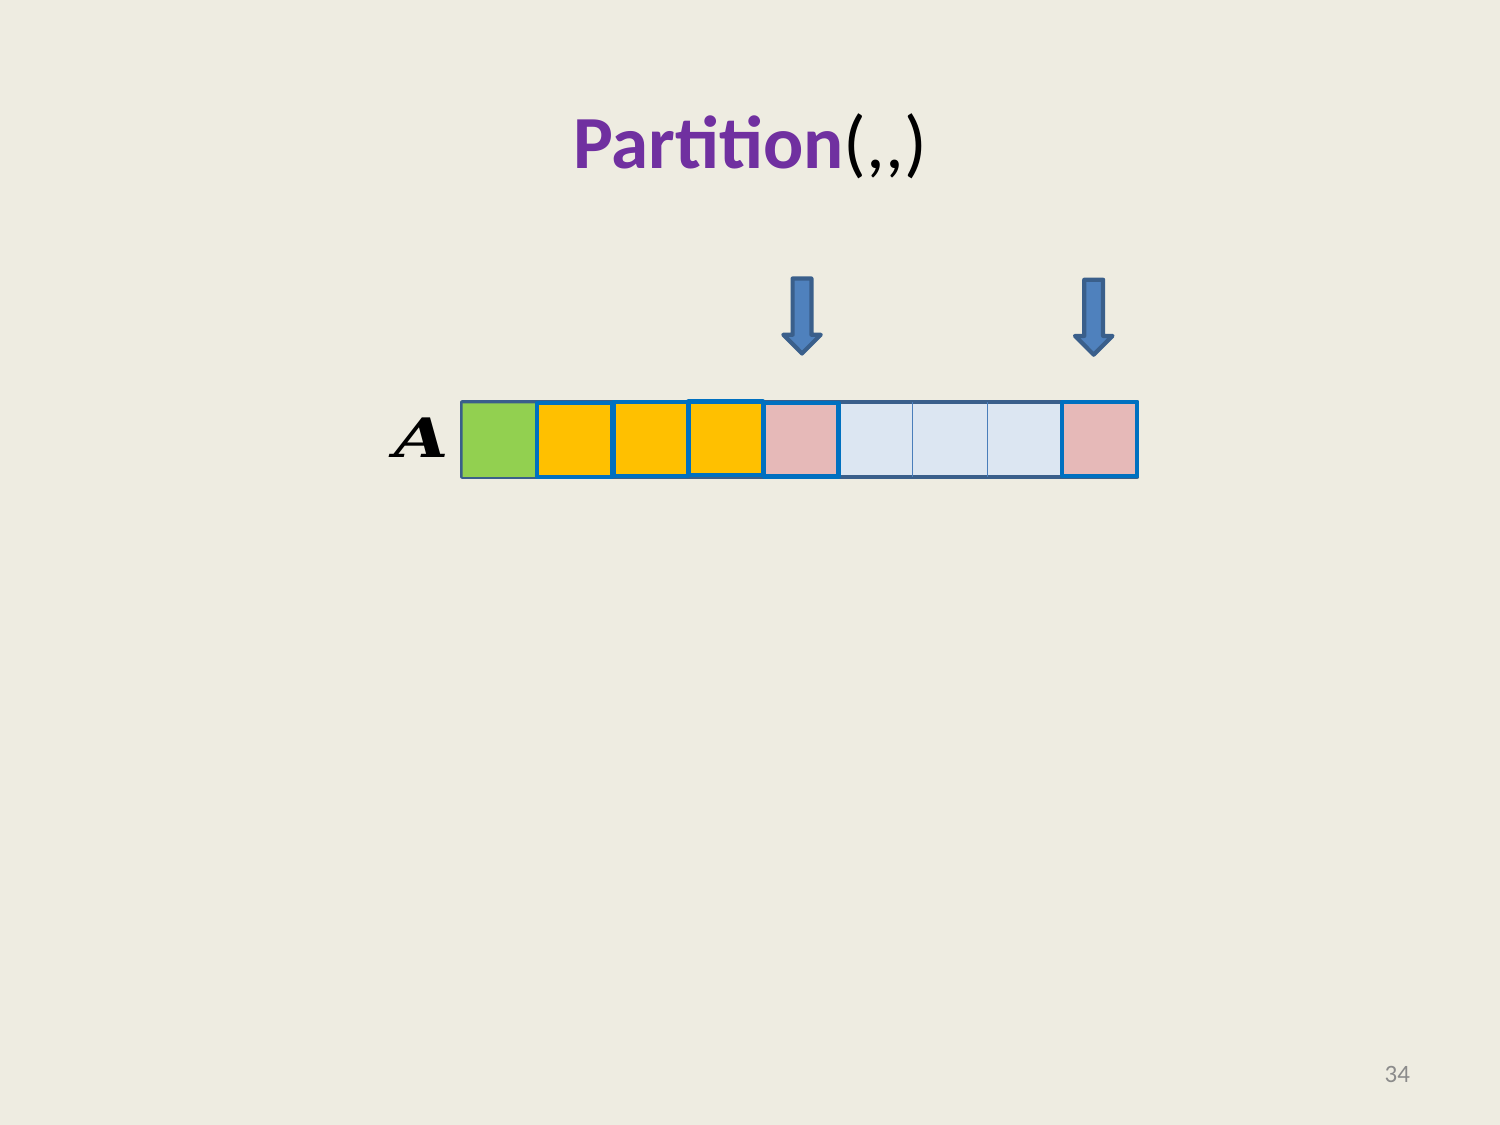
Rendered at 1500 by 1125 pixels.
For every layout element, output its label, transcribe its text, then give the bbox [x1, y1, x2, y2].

slide_number 34 [1074, 1042, 1425, 1103]
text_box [462, 351, 1142, 478]
text_box [1073, 277, 1115, 350]
text_box [781, 276, 823, 350]
